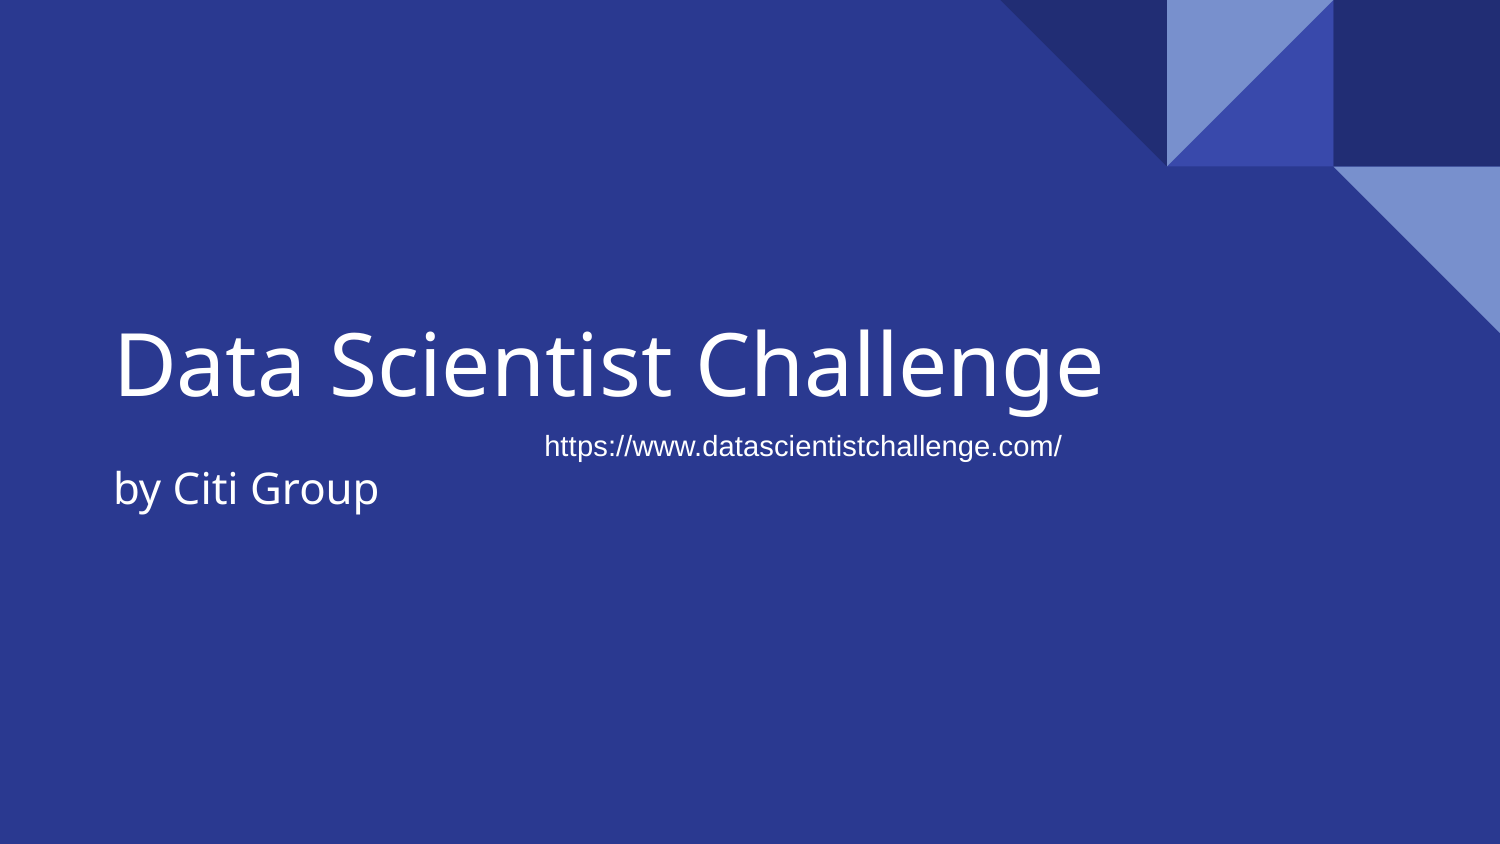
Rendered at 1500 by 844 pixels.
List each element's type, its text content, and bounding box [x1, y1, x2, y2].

text_box https://www.datascientistchallenge.com/ [529, 198, 1456, 691]
title Data Scientist Challenge [98, 291, 529, 429]
subtitle by Citi Group [98, 445, 529, 517]
